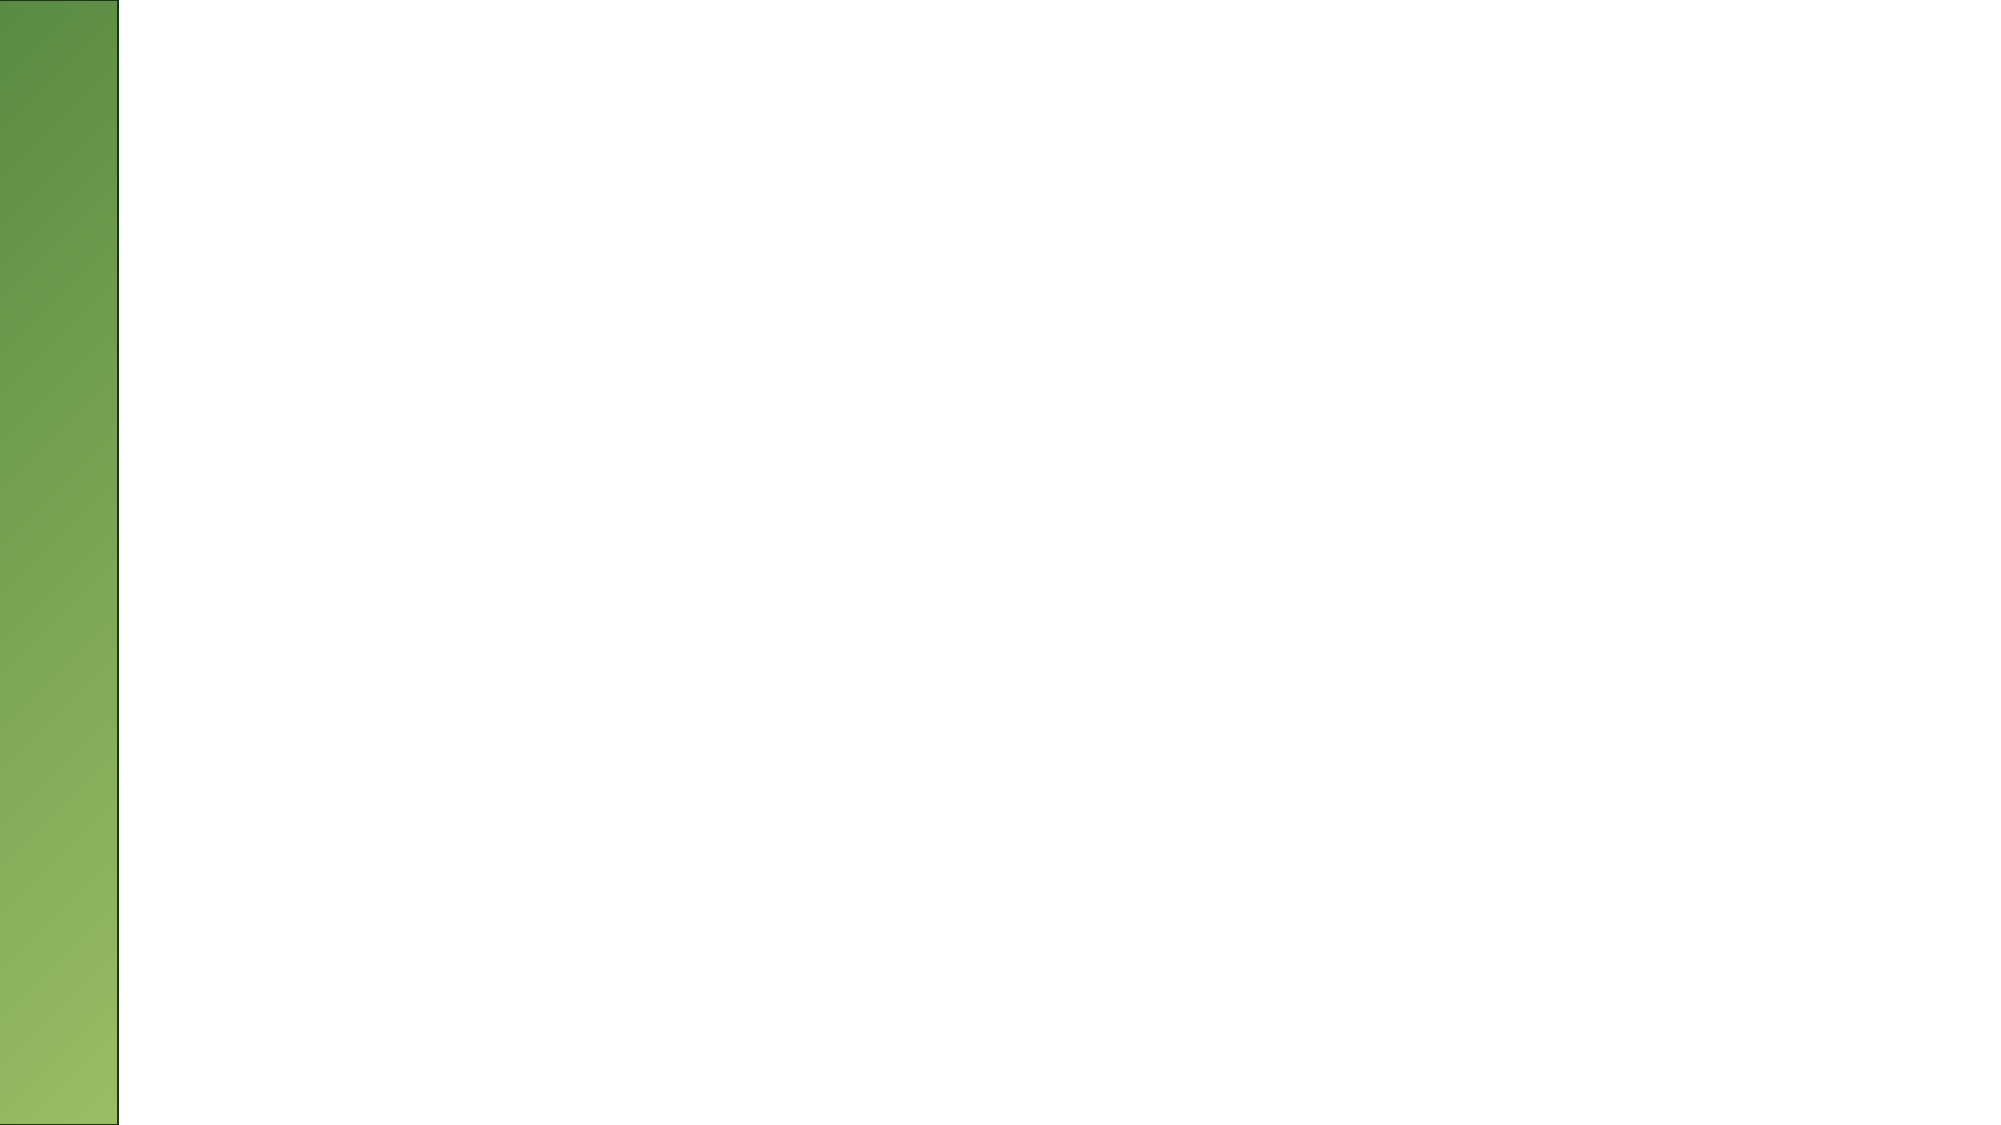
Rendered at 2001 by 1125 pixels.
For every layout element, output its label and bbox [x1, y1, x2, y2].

text_box [0, 0, 119, 1125]
